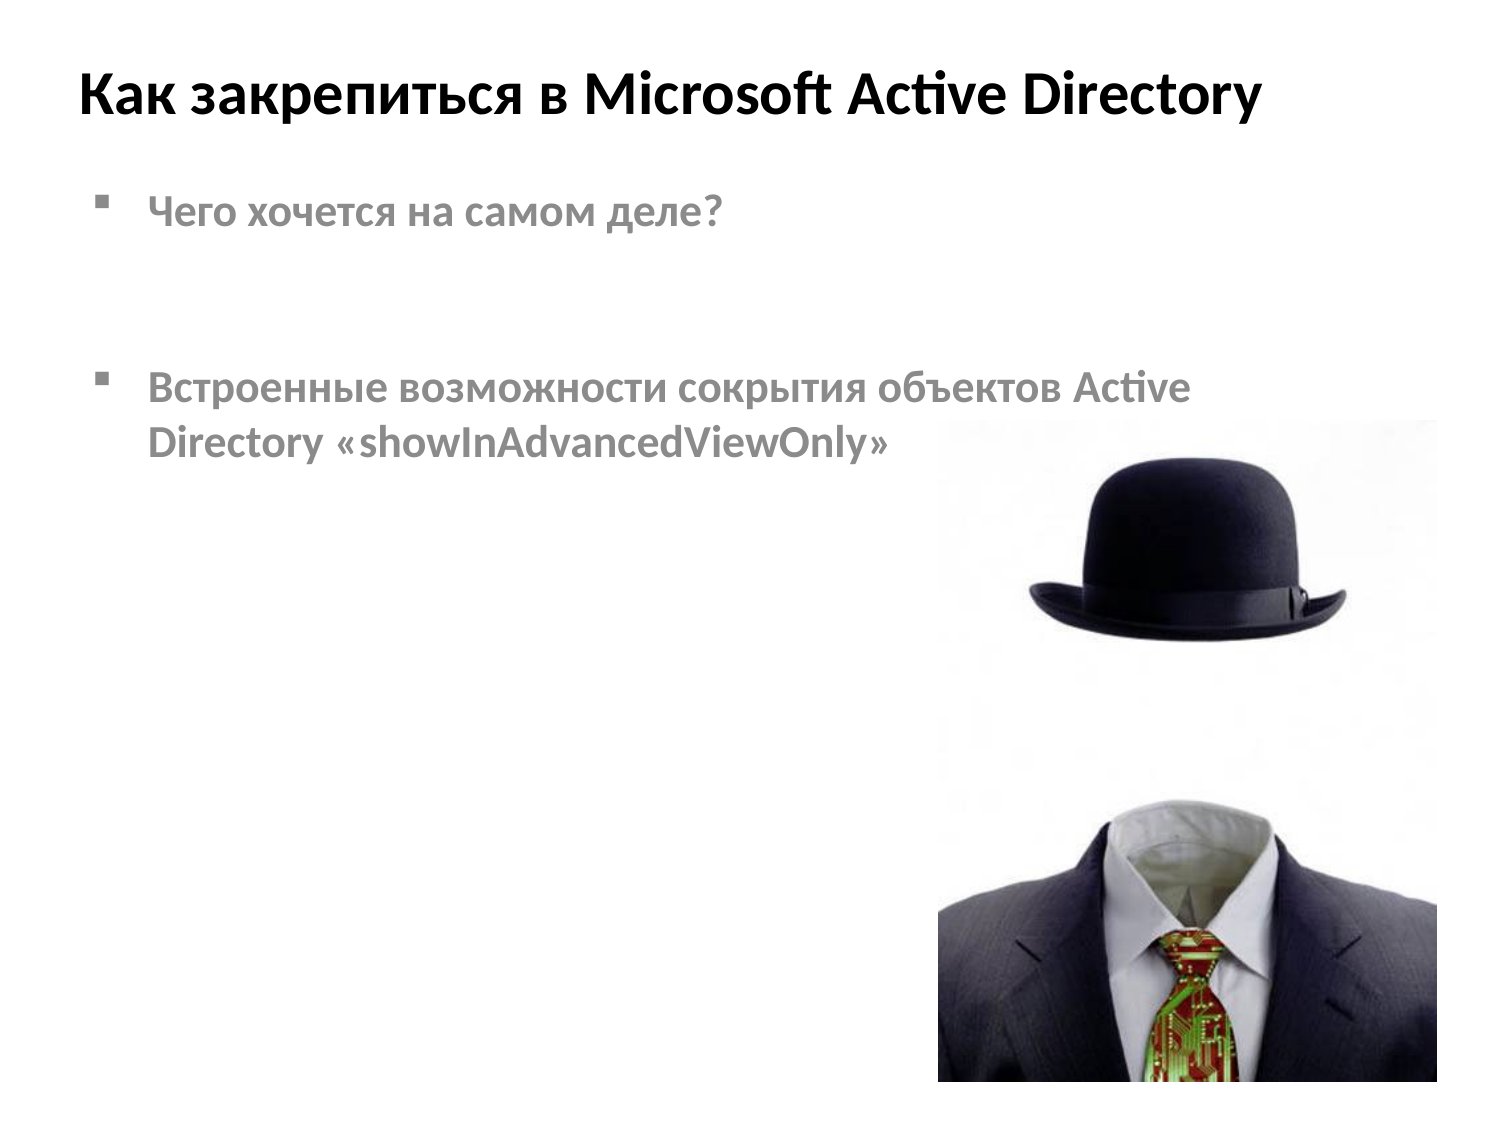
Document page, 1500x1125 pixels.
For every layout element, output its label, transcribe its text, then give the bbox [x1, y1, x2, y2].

text_box Чего хочется на самом деле? Встроенные возможности сокрытия объектов Active Directory «showInAdvancedViewOnly» [76, 172, 1244, 1068]
text_box Как закрепиться в Microsoft Active Directory [64, 42, 1437, 138]
picture [938, 420, 1437, 1083]
